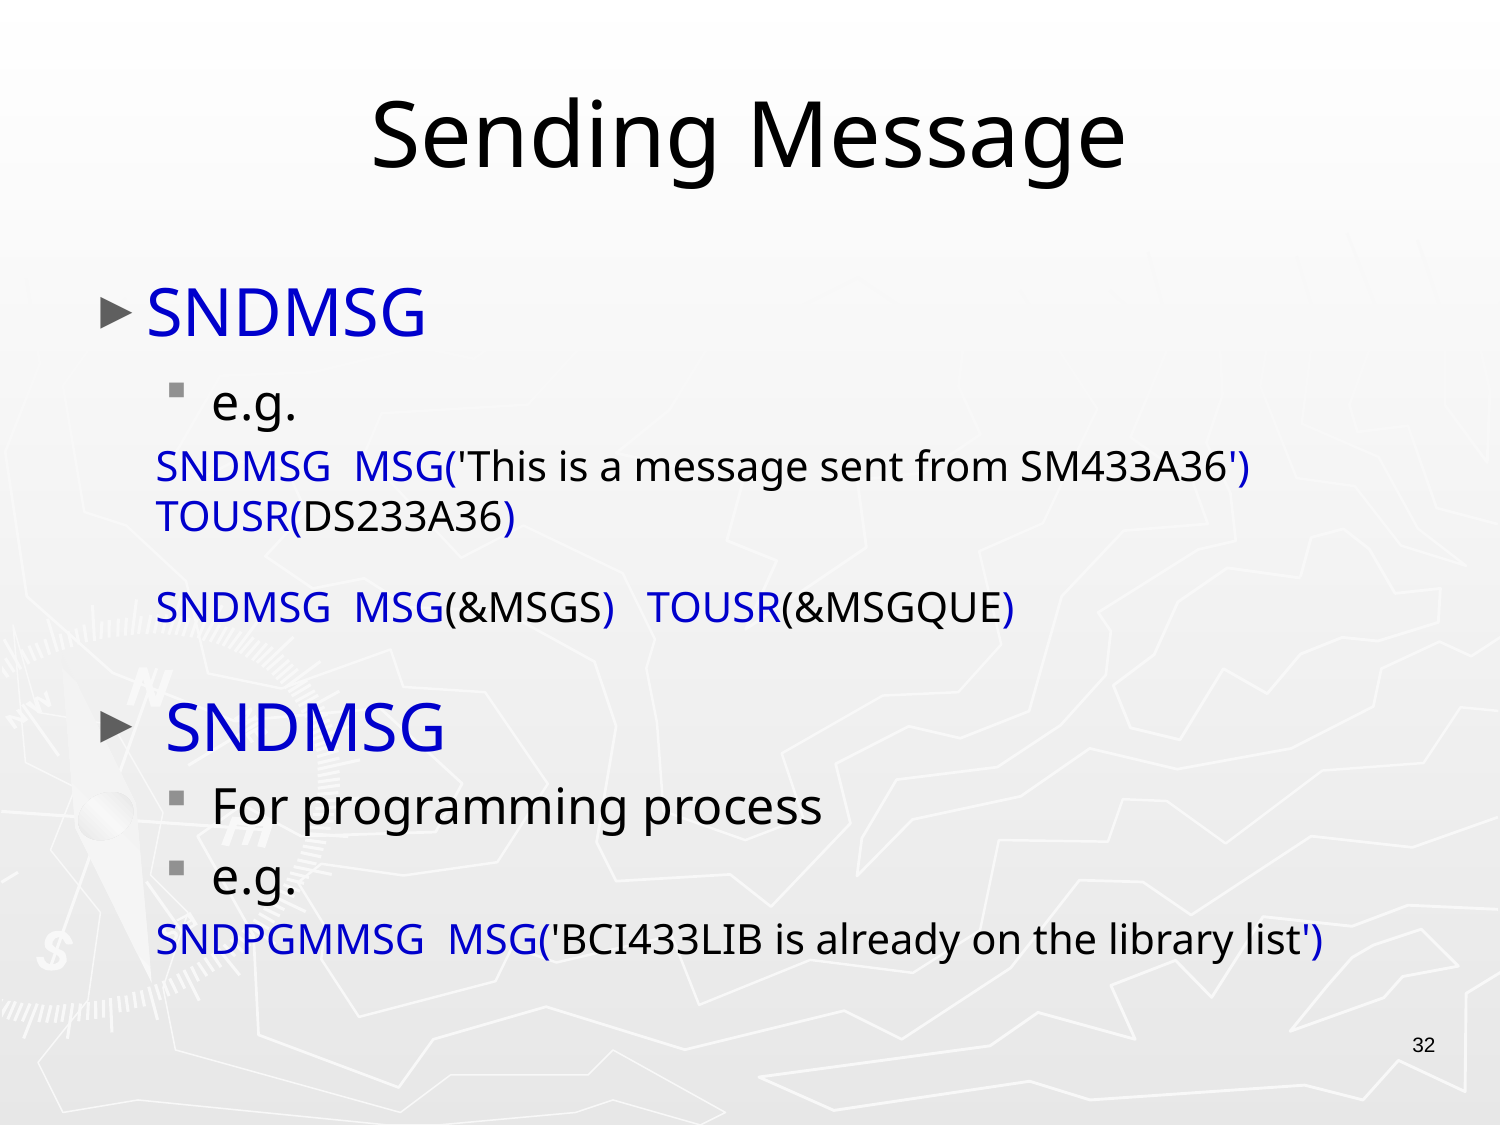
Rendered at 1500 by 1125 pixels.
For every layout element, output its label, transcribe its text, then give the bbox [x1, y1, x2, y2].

list SNDMSG e.g. SNDMSG MSG('This is a message sent from SM433A36') TOUSR(DS233A36) SNDMSG MSG(&MSGS) TOUSR(&MSGQUE) SNDMSG For programming process e.g. SNDPGMMSG MSG('BCI433LIB is already on the library list') [75, 262, 1463, 1005]
title Sending Message [49, 37, 1451, 225]
slide_number 32 [1074, 1024, 1451, 1103]
